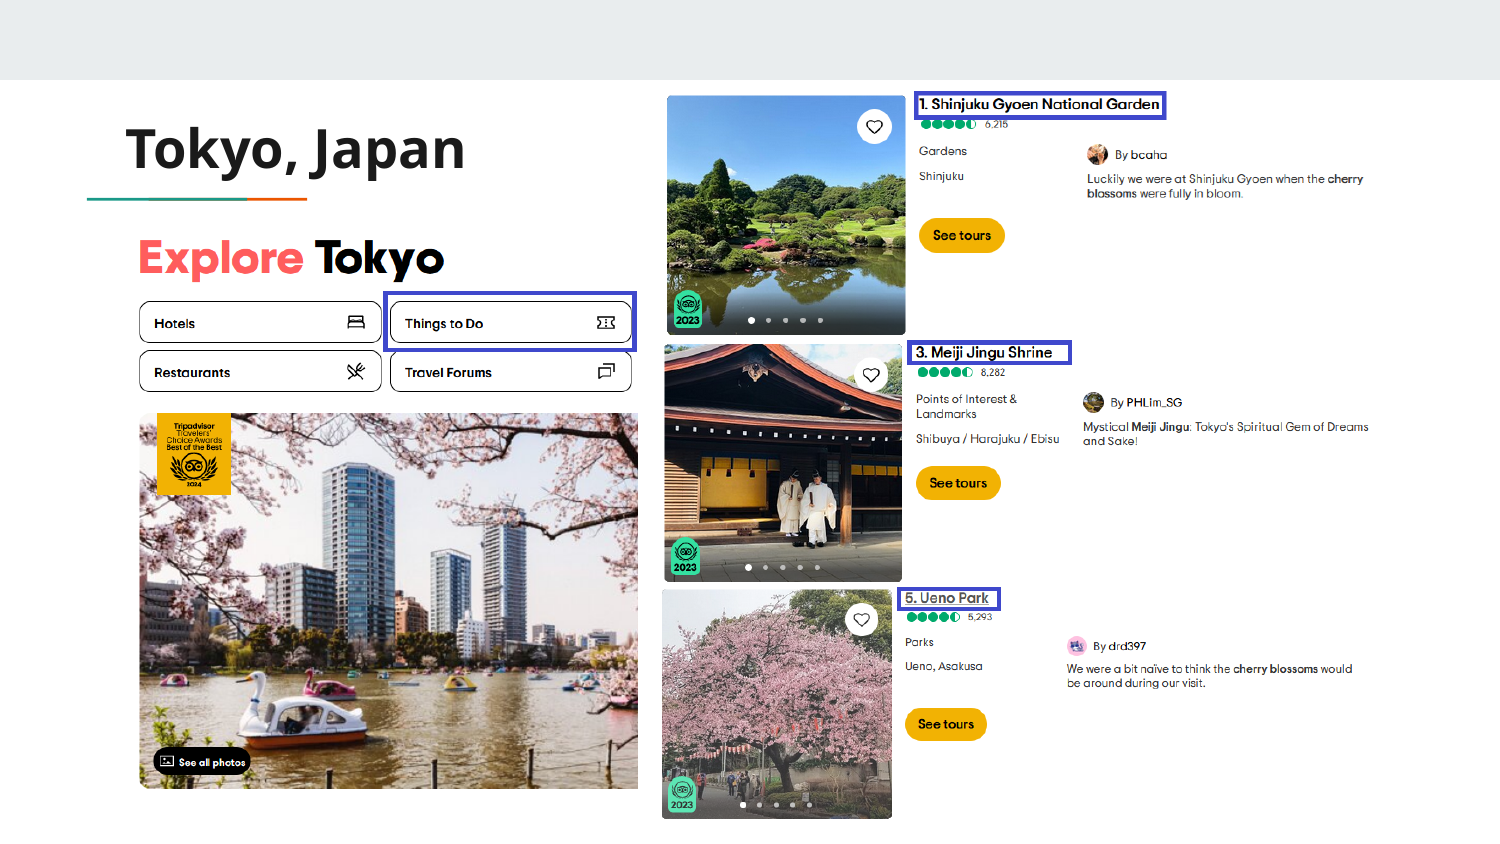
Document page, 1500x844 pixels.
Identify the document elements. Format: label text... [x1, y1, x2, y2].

picture [657, 83, 1373, 823]
picture [91, 230, 638, 798]
title Tokyo, Japan [110, 99, 652, 188]
